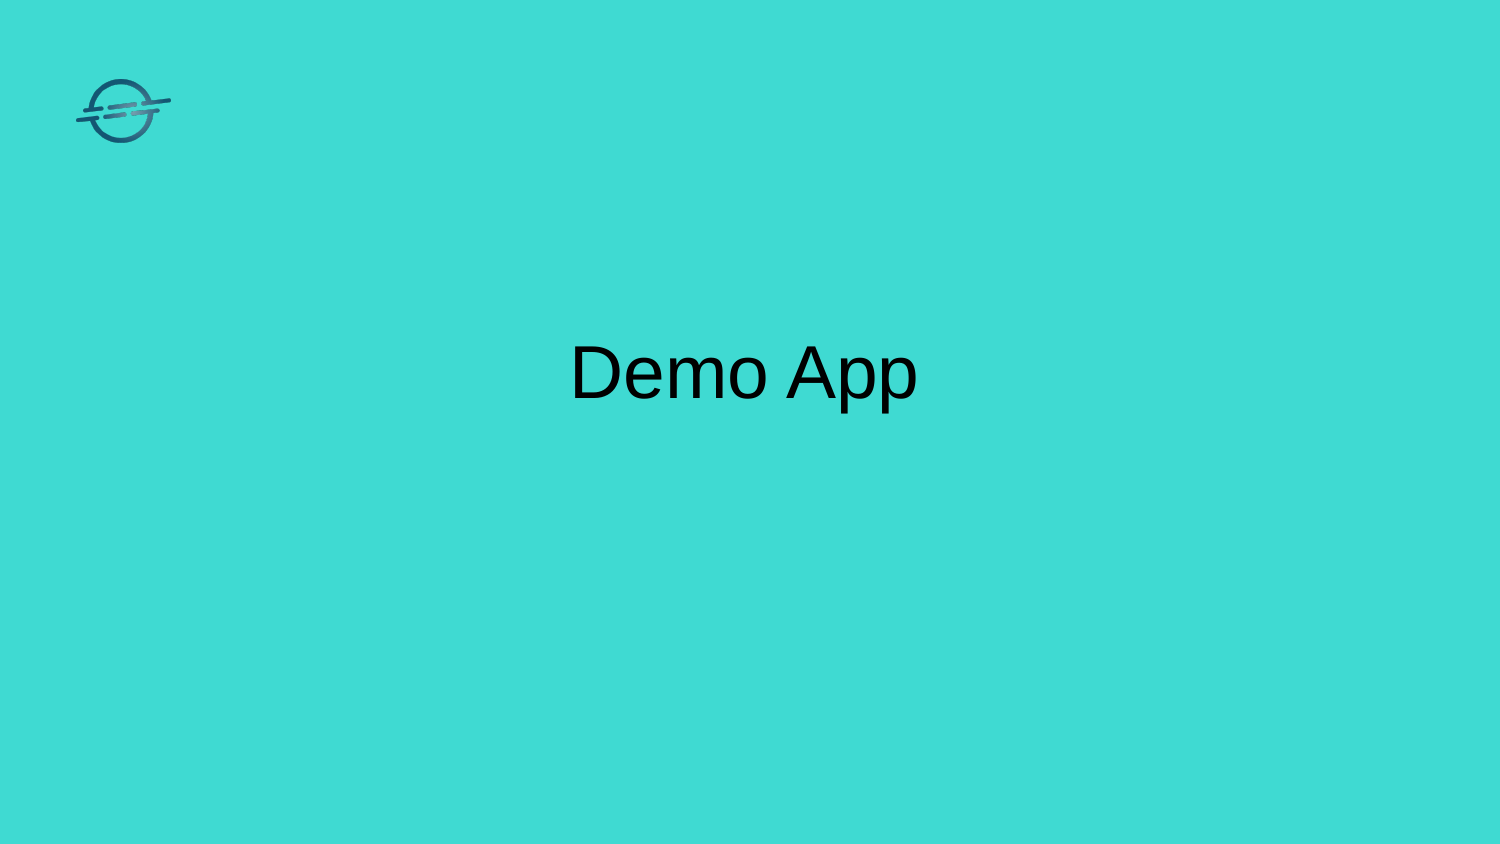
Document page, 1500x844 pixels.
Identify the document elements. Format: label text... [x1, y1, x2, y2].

text_box Demo App [554, 315, 946, 421]
picture [75, 78, 171, 143]
